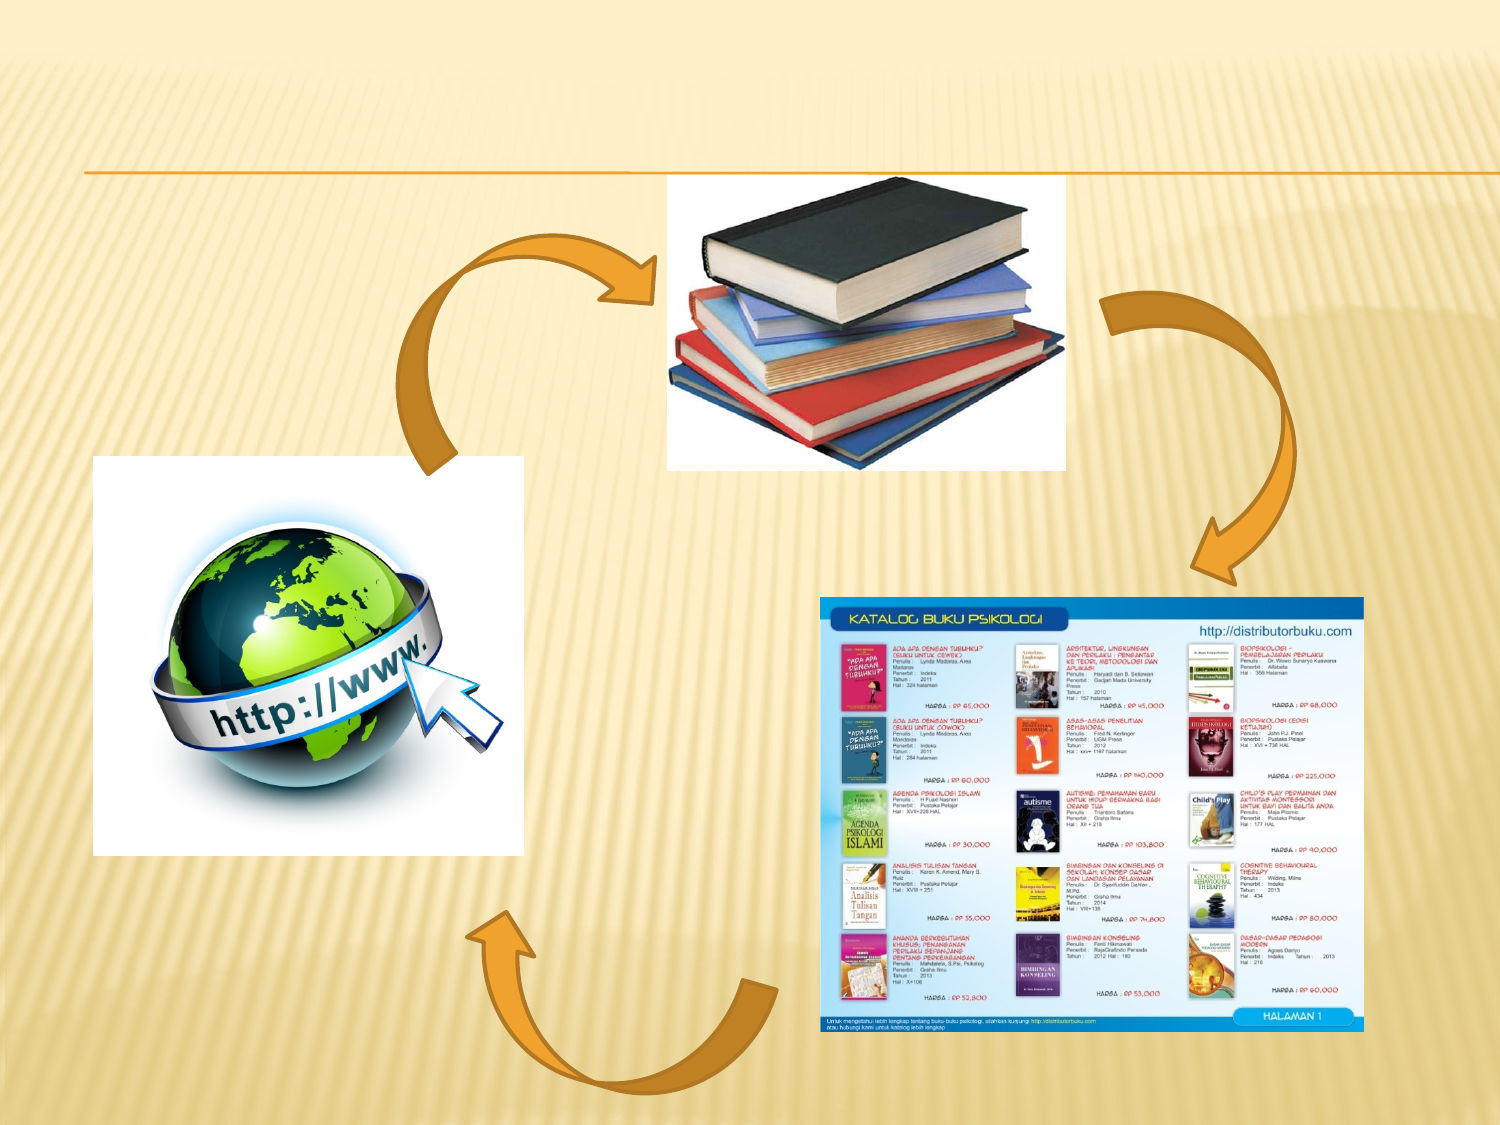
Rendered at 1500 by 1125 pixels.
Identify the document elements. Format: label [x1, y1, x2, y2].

picture [1263, 1013, 1314, 1020]
text_box [1098, 290, 1297, 587]
picture [820, 597, 1364, 1032]
text_box [464, 909, 779, 1096]
picture [93, 456, 524, 856]
text_box [395, 233, 657, 454]
picture [667, 175, 1066, 471]
